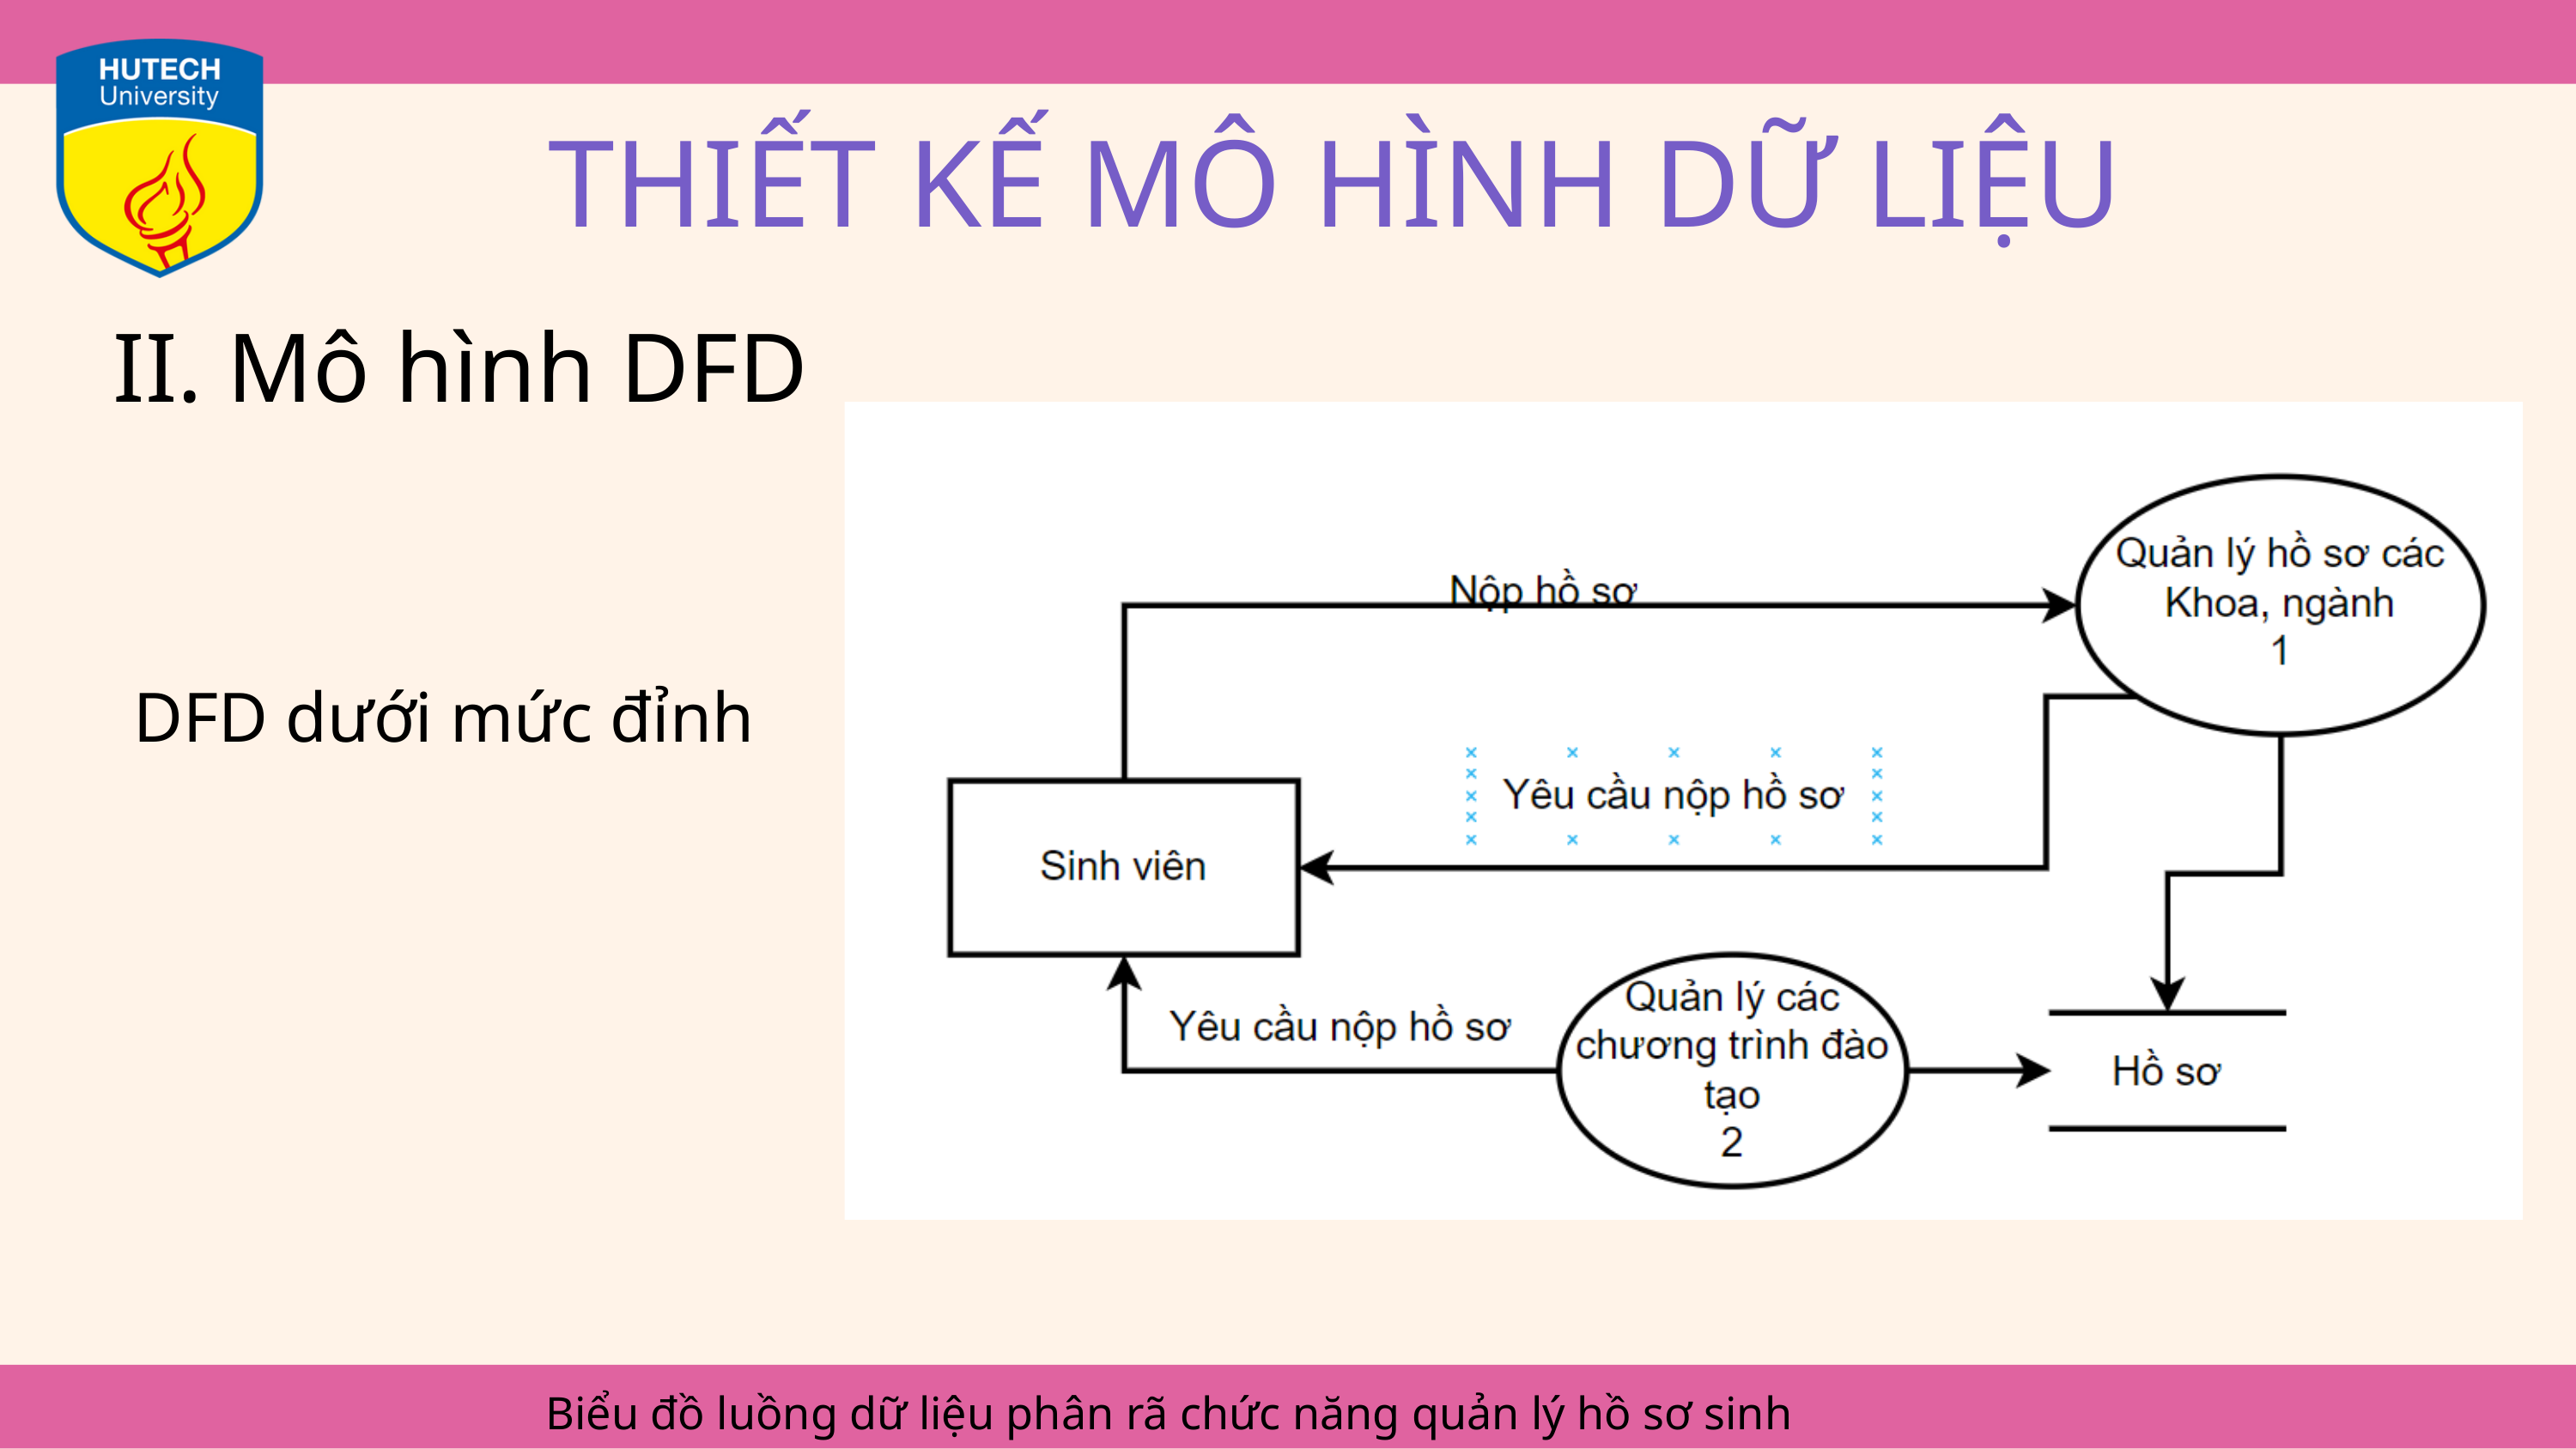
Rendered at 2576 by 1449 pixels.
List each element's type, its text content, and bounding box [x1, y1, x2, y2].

text_box [0, 1364, 515, 1449]
text_box Biểu đồ luồng dữ liệu phân rã chức năng quản lý hồ sơ sinh viên [515, 1362, 1824, 1449]
text_box [40, 39, 280, 278]
text_box [844, 402, 2524, 1220]
text_box [1824, 1364, 2576, 1449]
text_box II. Mô hình DFD [94, 288, 827, 421]
text_box [0, 0, 2576, 84]
text_box DFD dưới mức đỉnh [112, 660, 775, 756]
text_box THIẾT KẾ MÔ HÌNH DỮ LIỆU [537, 130, 2133, 252]
